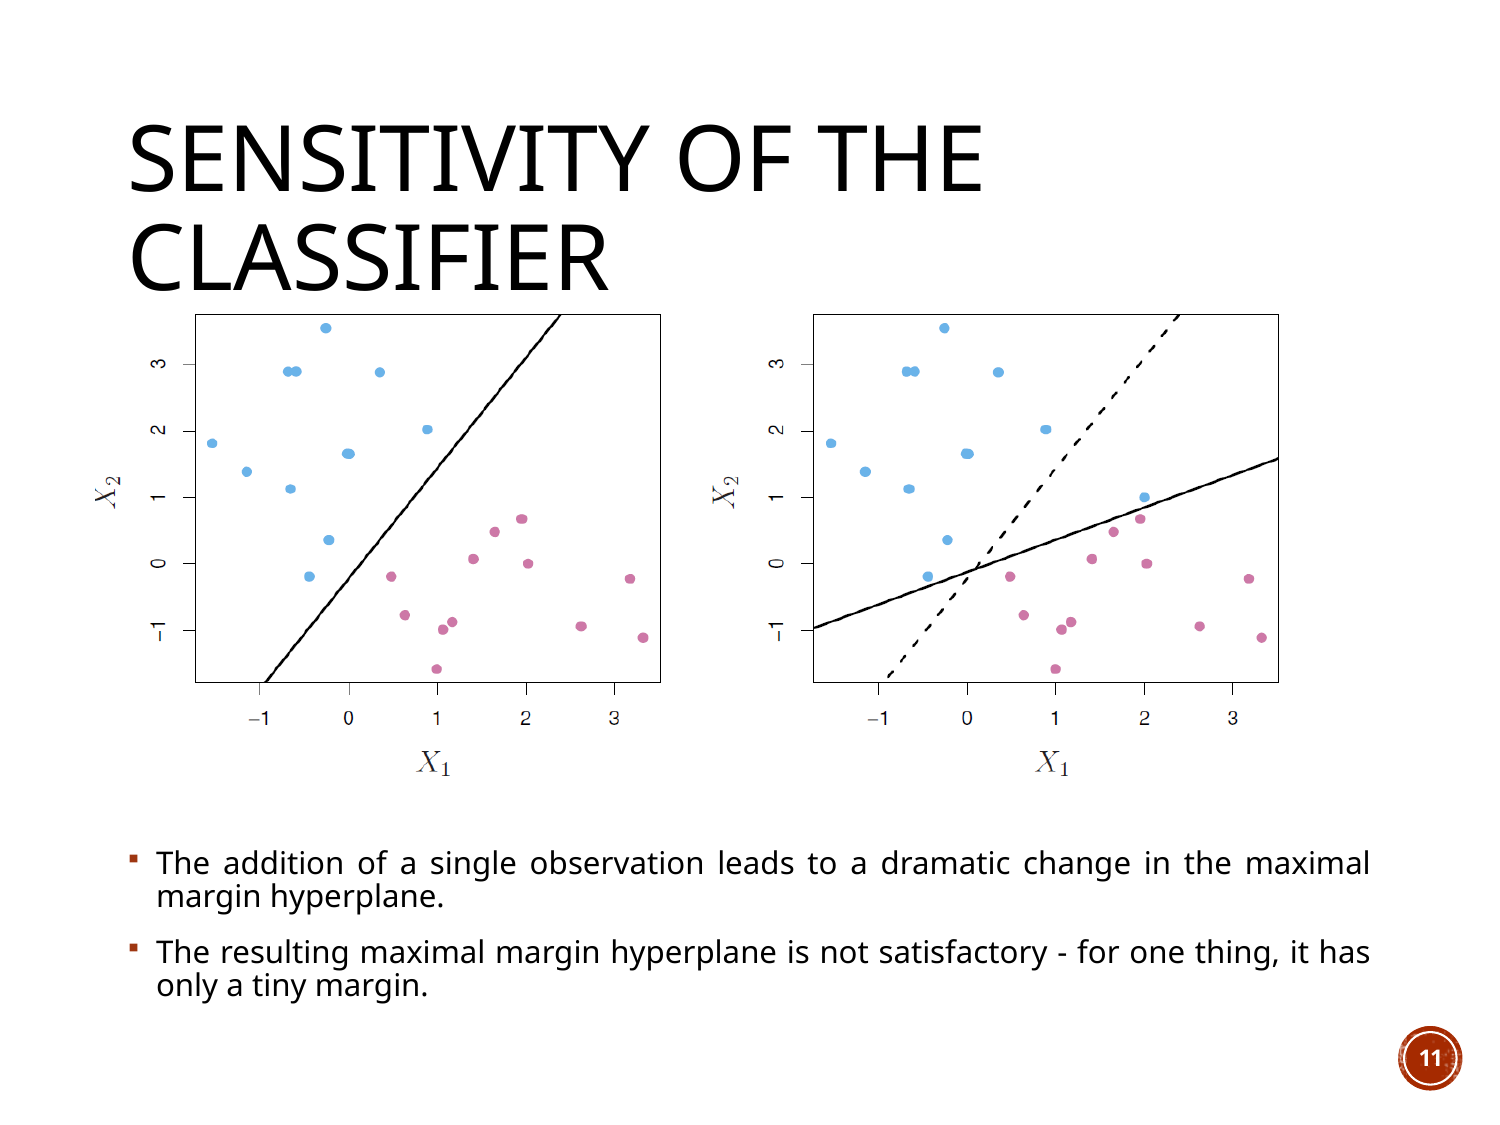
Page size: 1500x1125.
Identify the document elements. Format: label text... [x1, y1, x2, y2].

title Sensitivity of the classifier [112, 79, 1388, 344]
slide_number 11 [1391, 1028, 1471, 1089]
list The addition of a single observation leads to a dramatic change in the maximal margin hyperplane. The resulting maximal margin hyperplane is not satisfactory - for one thing, it has only a tiny margin. [112, 839, 1388, 1013]
picture [96, 298, 1306, 787]
